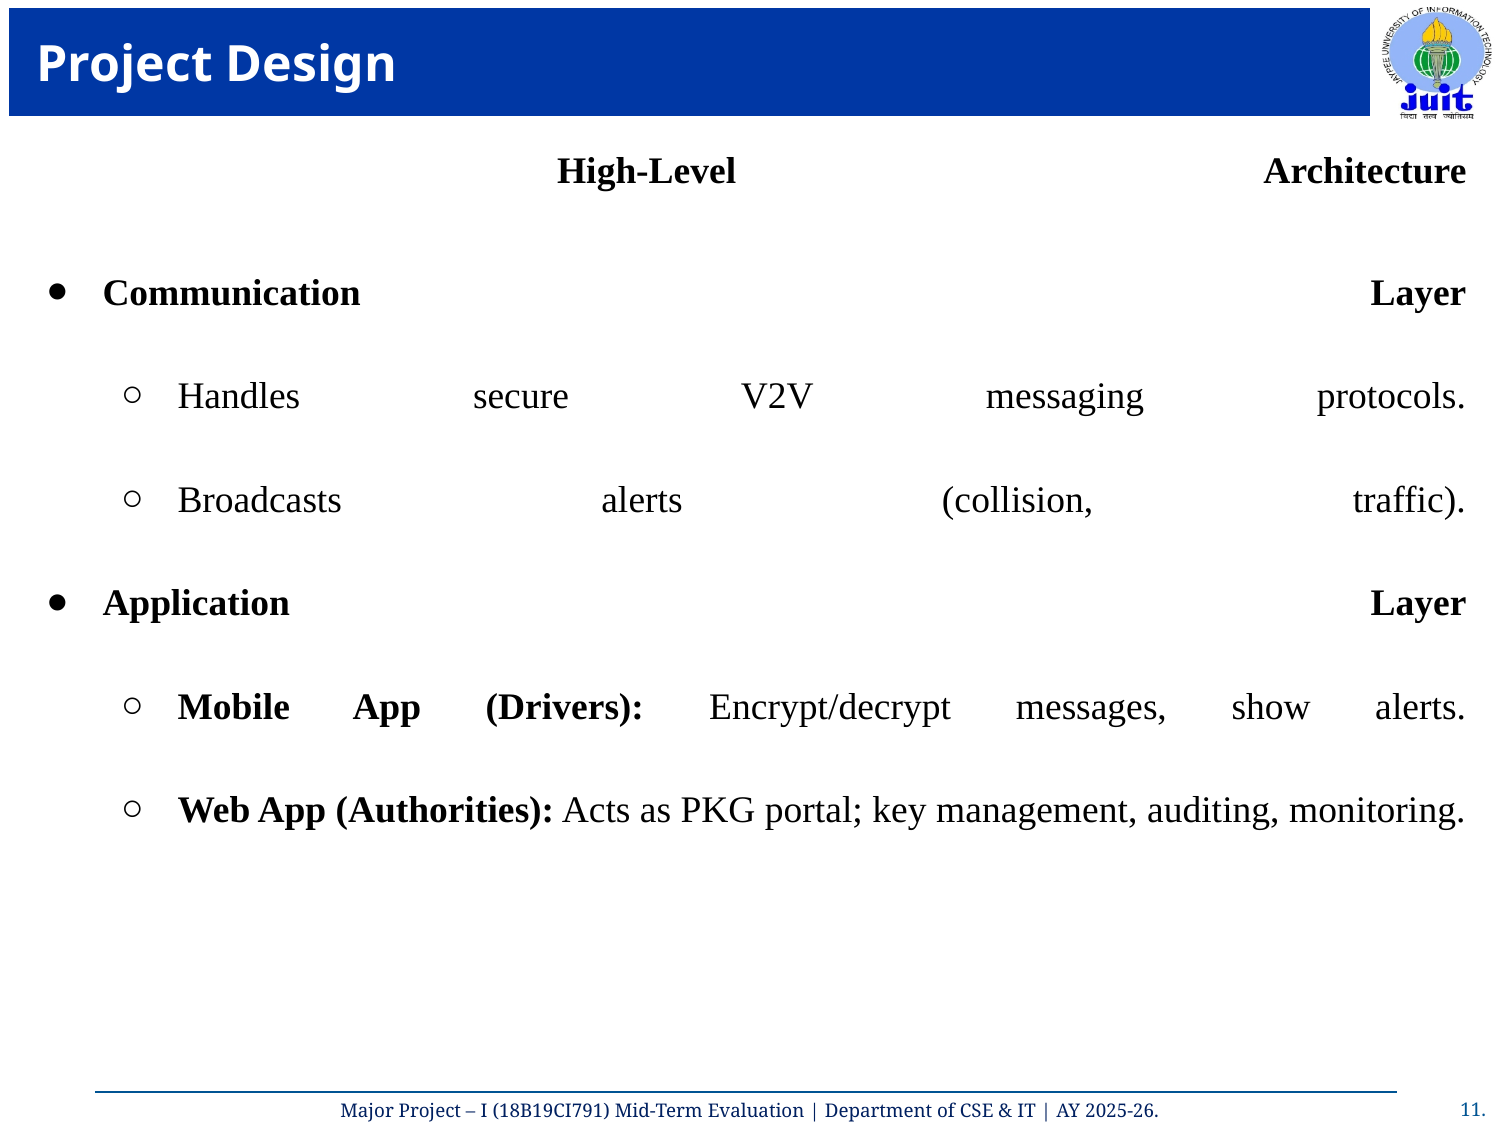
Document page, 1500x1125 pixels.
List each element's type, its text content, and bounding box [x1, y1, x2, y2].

picture [1376, 7, 1500, 119]
text_box High-Level Architecture Communication Layer Handles secure V2V messaging protocols. Broadcasts alerts (collision, traffic). Application Layer Mobile App (Drivers): Encrypt/decrypt messages, show alerts. Web App (Authorities): Acts as PKG portal; key management, auditing, monitoring. [12, 131, 1482, 1083]
title Project Design [4, 2, 1376, 121]
